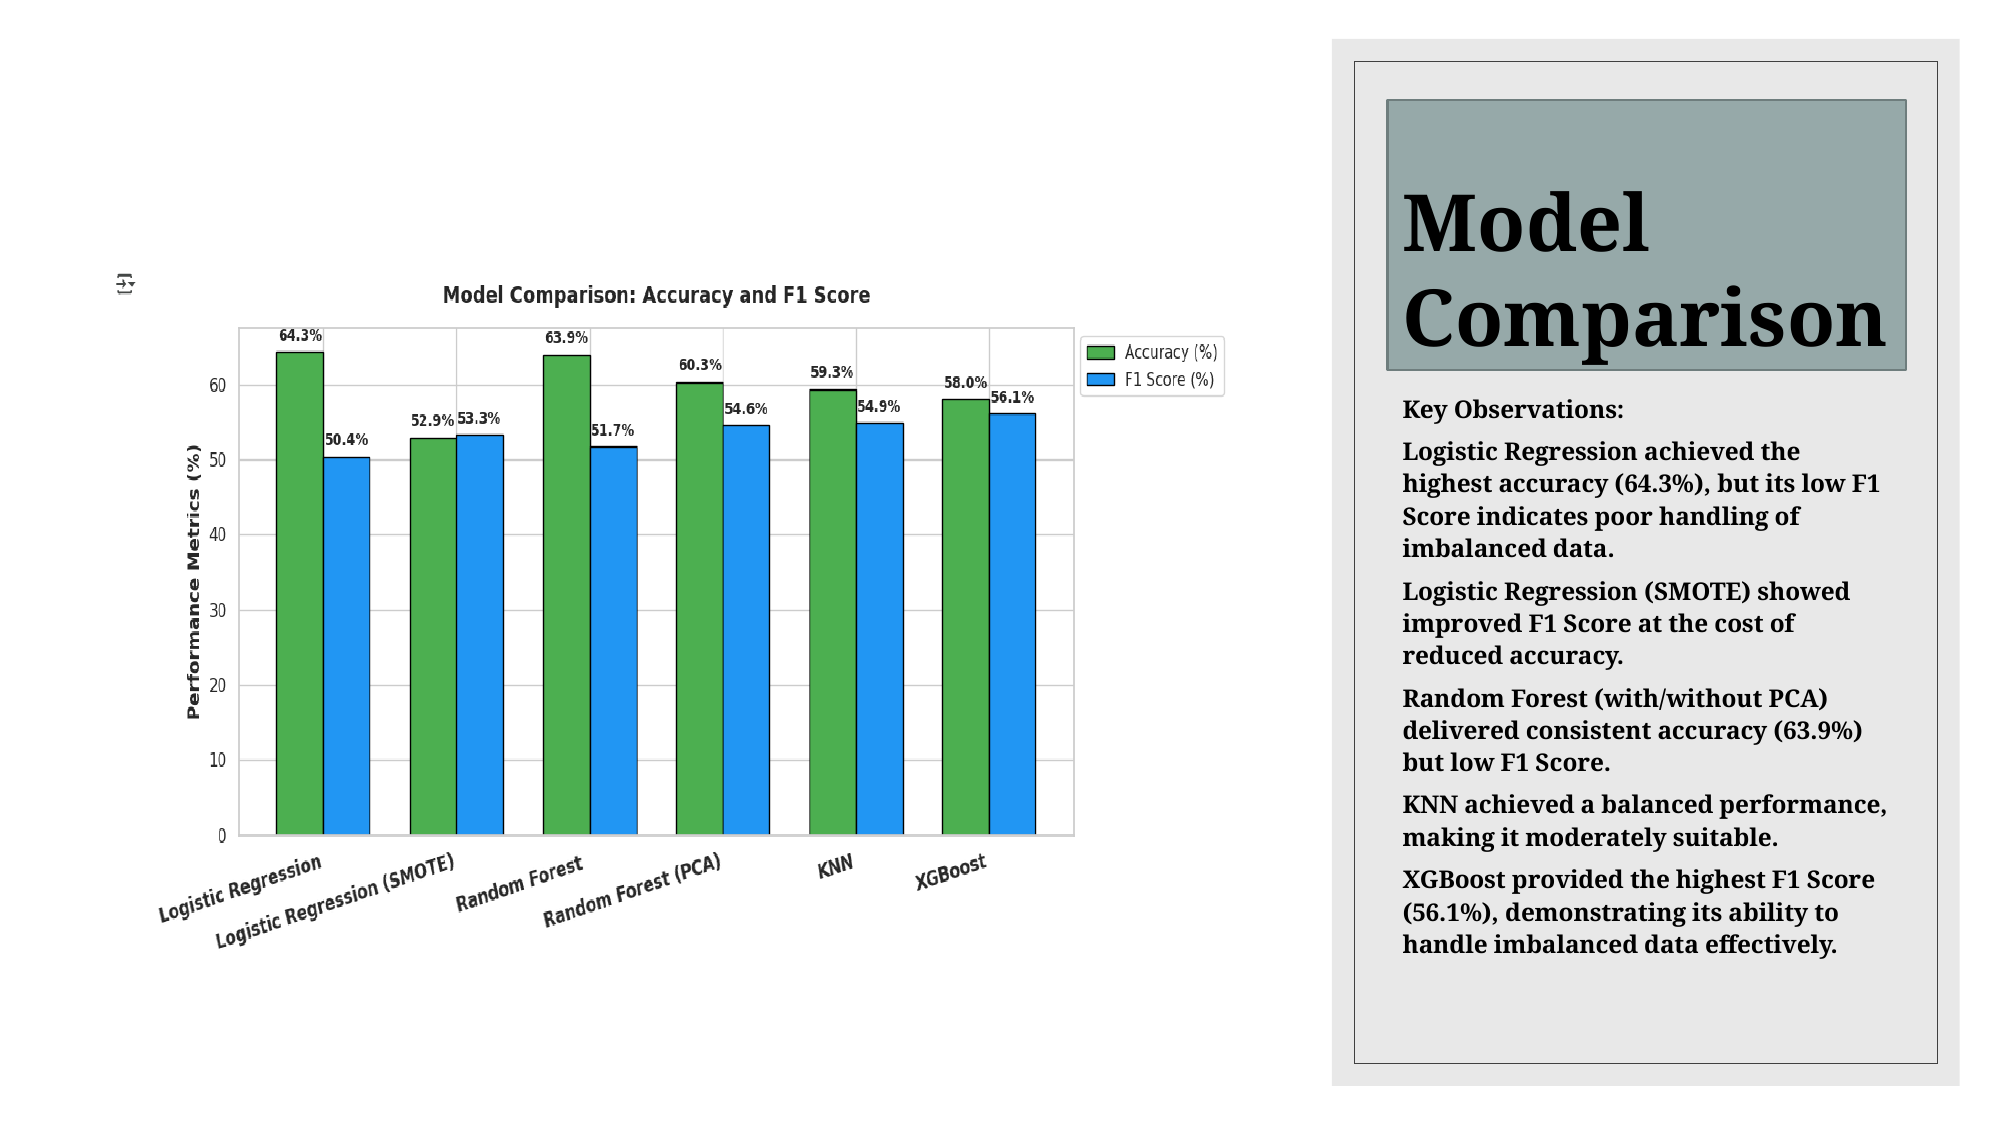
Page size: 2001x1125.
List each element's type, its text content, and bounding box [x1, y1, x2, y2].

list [112, 269, 1238, 964]
title Model Comparison [1386, 99, 1907, 371]
list Key Observations: Logistic Regression achieved the highest accuracy (64.3%), but its low F1 Score indicates poor handling of imbalanced data. Logistic Regression (SMOTE) showed improved F1 Score at the cost of reduced accuracy. Random Forest (with/without PCA) delivered consistent accuracy (63.9%) but low F1 Score. KNN achieved a balanced performance, making it moderately suitable. XGBoost provided the highest F1 Score (56.1%), demonstrating its ability to handle imbalanced data effectively. [1387, 383, 1907, 975]
